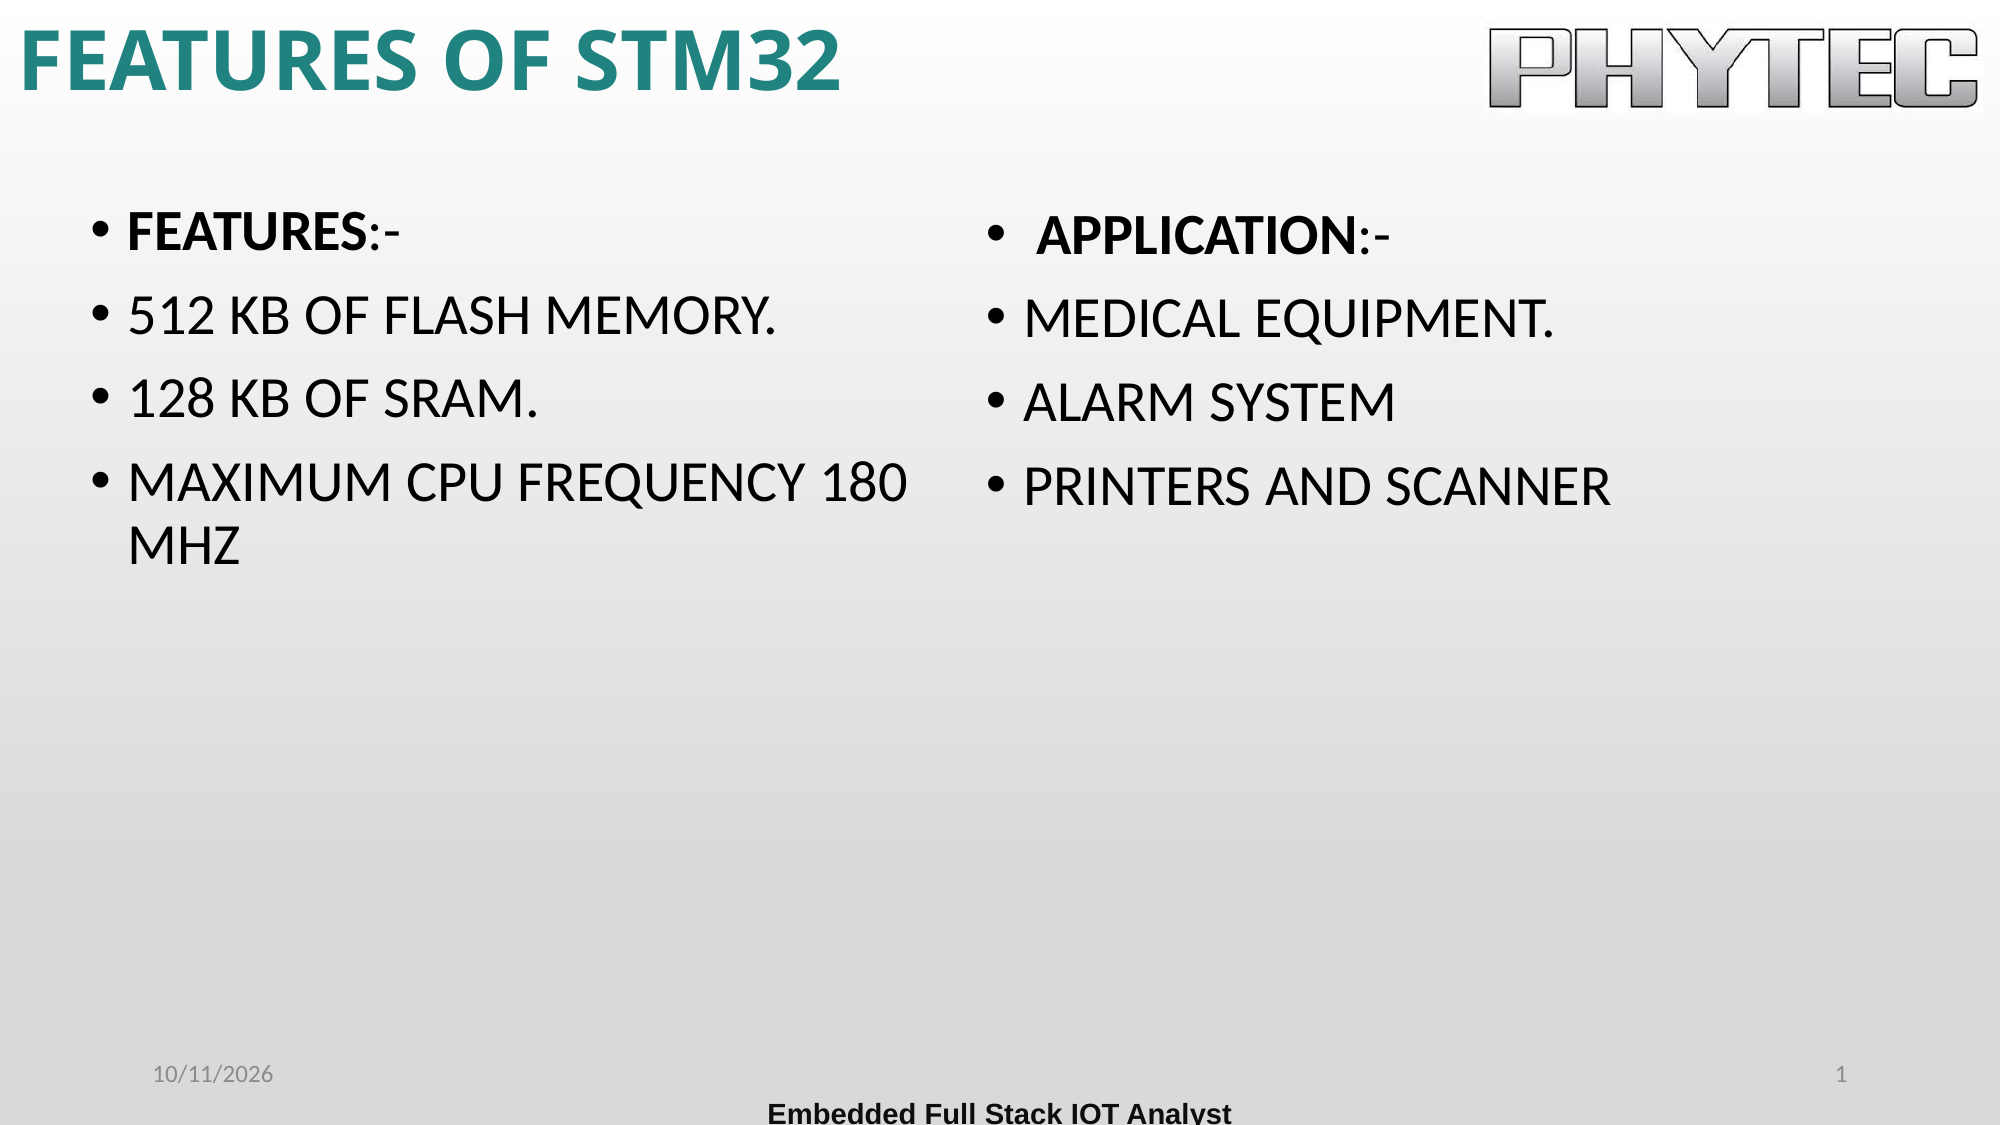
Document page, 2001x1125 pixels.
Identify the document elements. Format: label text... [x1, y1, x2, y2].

slide_number 1 [1412, 1047, 1863, 1103]
footer Embedded Full Stack IOT Analyst [662, 1065, 1338, 1125]
text_box FEATURES:- 512 KB OF FLASH MEMORY. 128 KB OF SRAM. MAXIMUM CPU FREQUENCY 180 MHZ [75, 192, 964, 1043]
text_box FEATURES OF STM32 [2, 0, 1547, 115]
picture [1484, 22, 1983, 113]
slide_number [137, 1043, 588, 1103]
text_box APPLICATION:- MEDICAL EQUIPMENT. ALARM SYSTEM PRINTERS AND SCANNER [971, 196, 1887, 1047]
